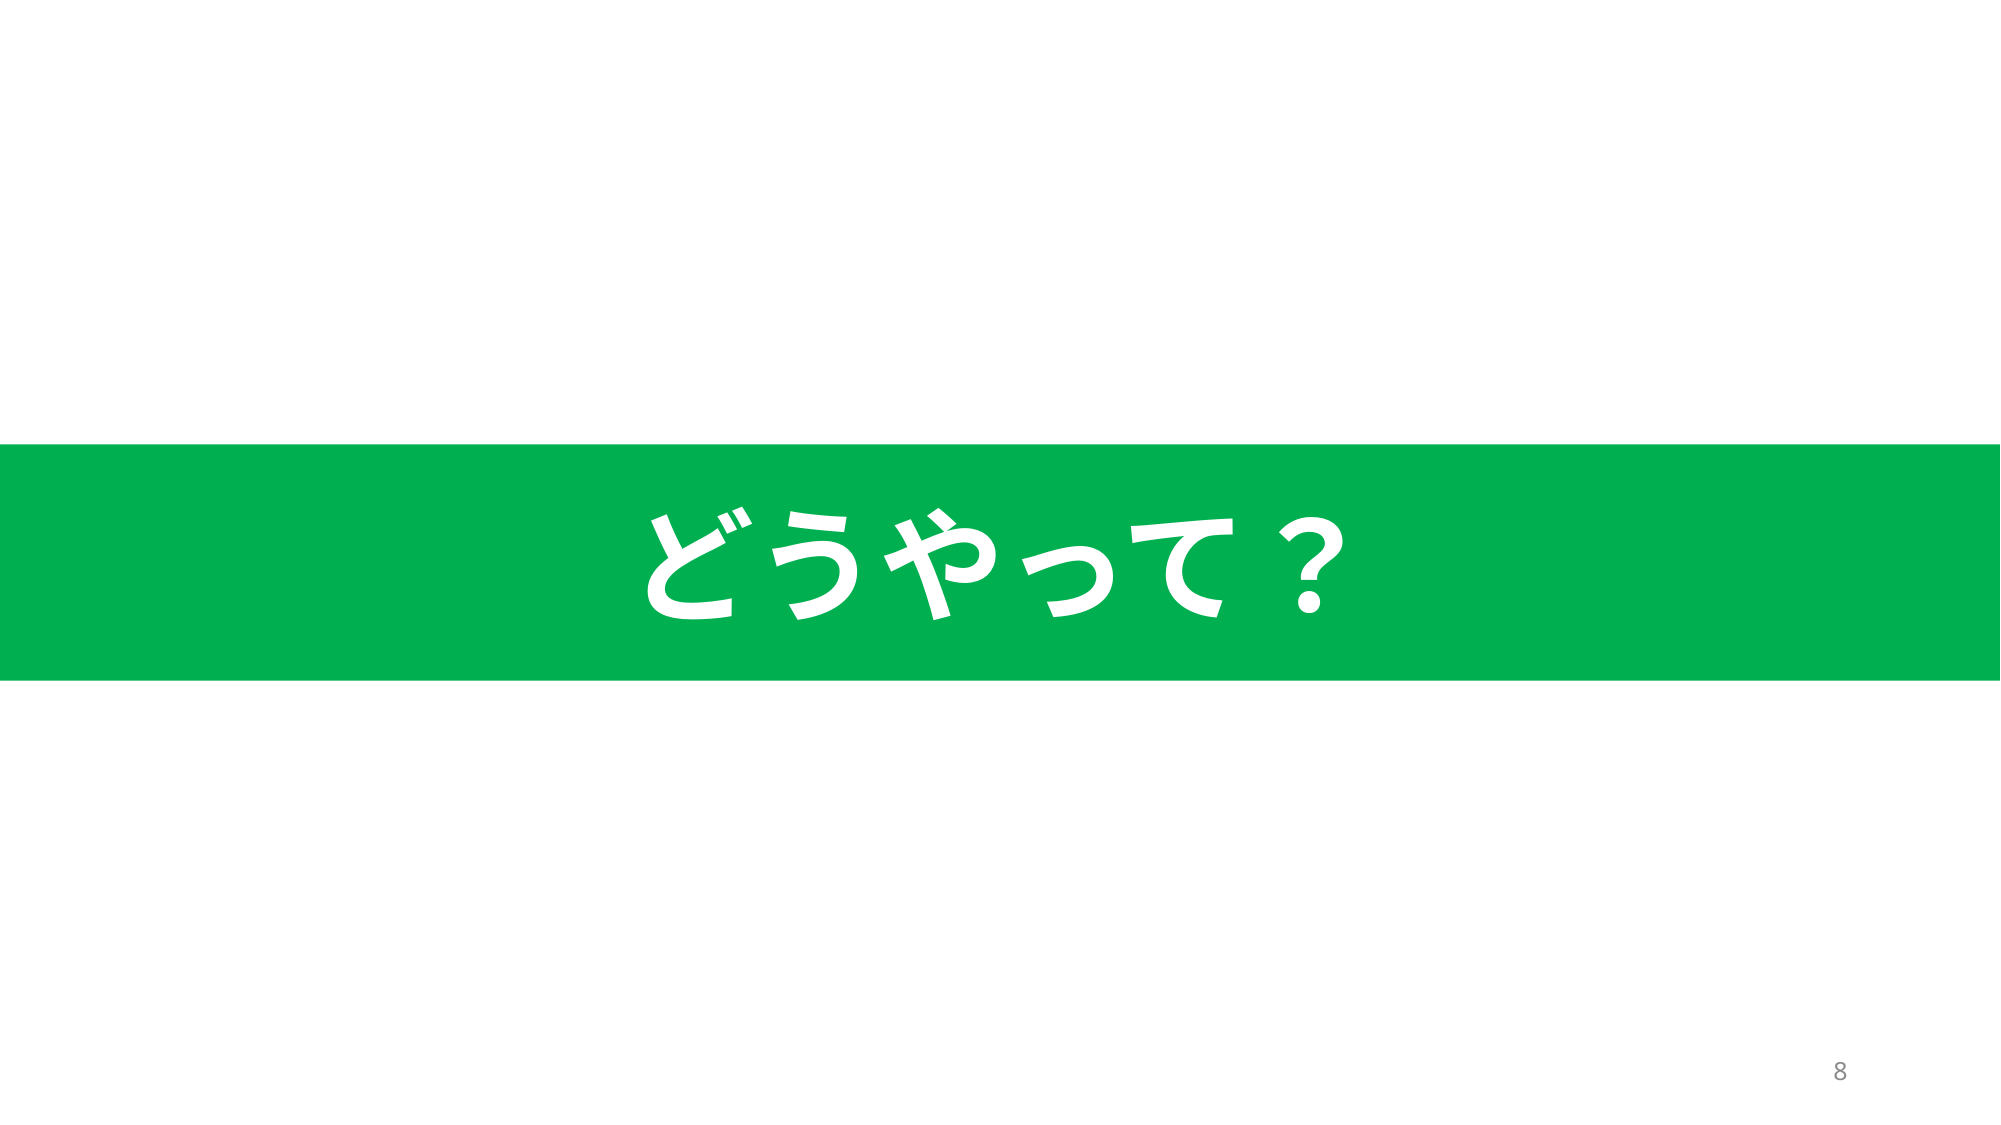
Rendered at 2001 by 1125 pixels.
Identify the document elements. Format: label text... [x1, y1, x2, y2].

title どうやって？ [0, 444, 2000, 681]
slide_number 8 [1412, 1042, 1863, 1103]
